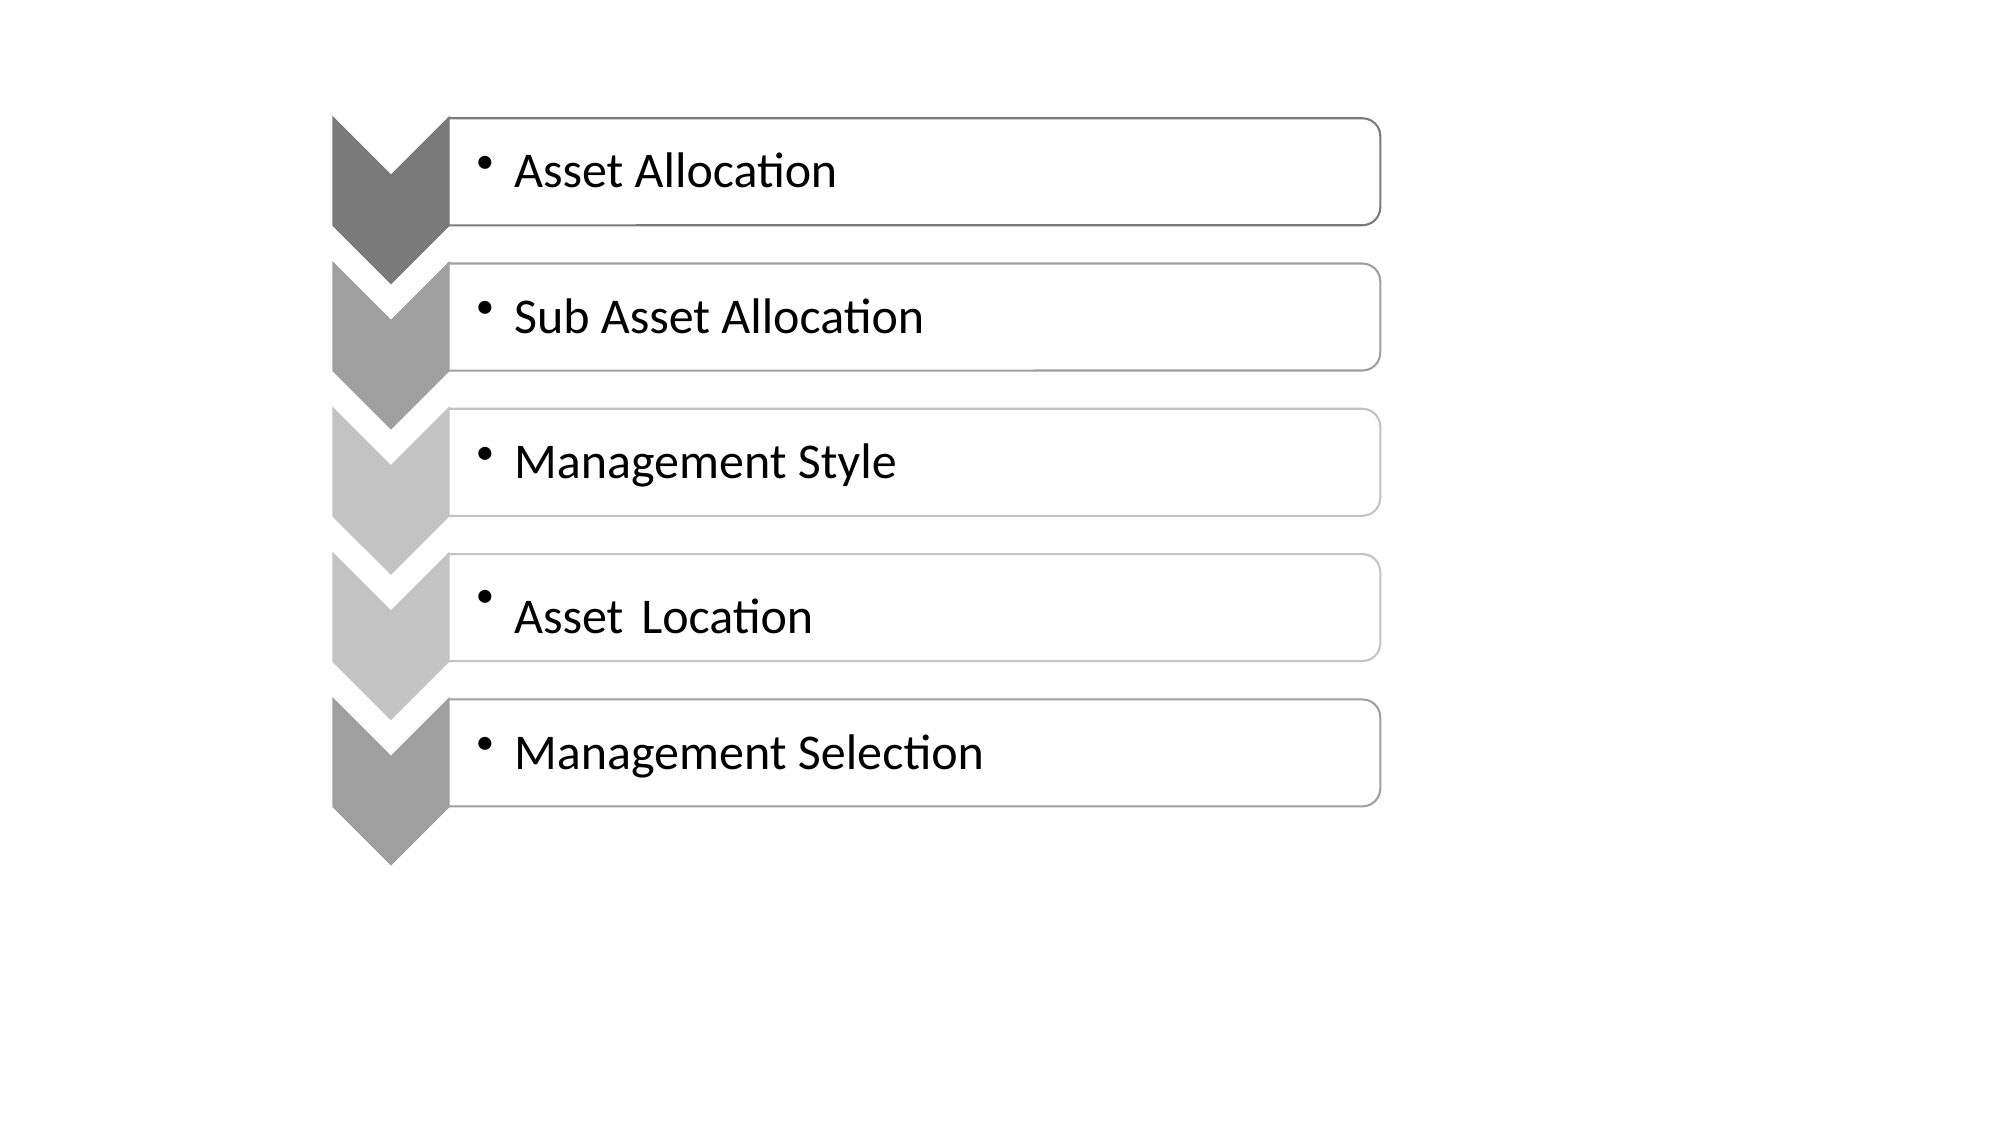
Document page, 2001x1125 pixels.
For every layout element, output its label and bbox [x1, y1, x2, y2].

text_box [333, 118, 1381, 865]
